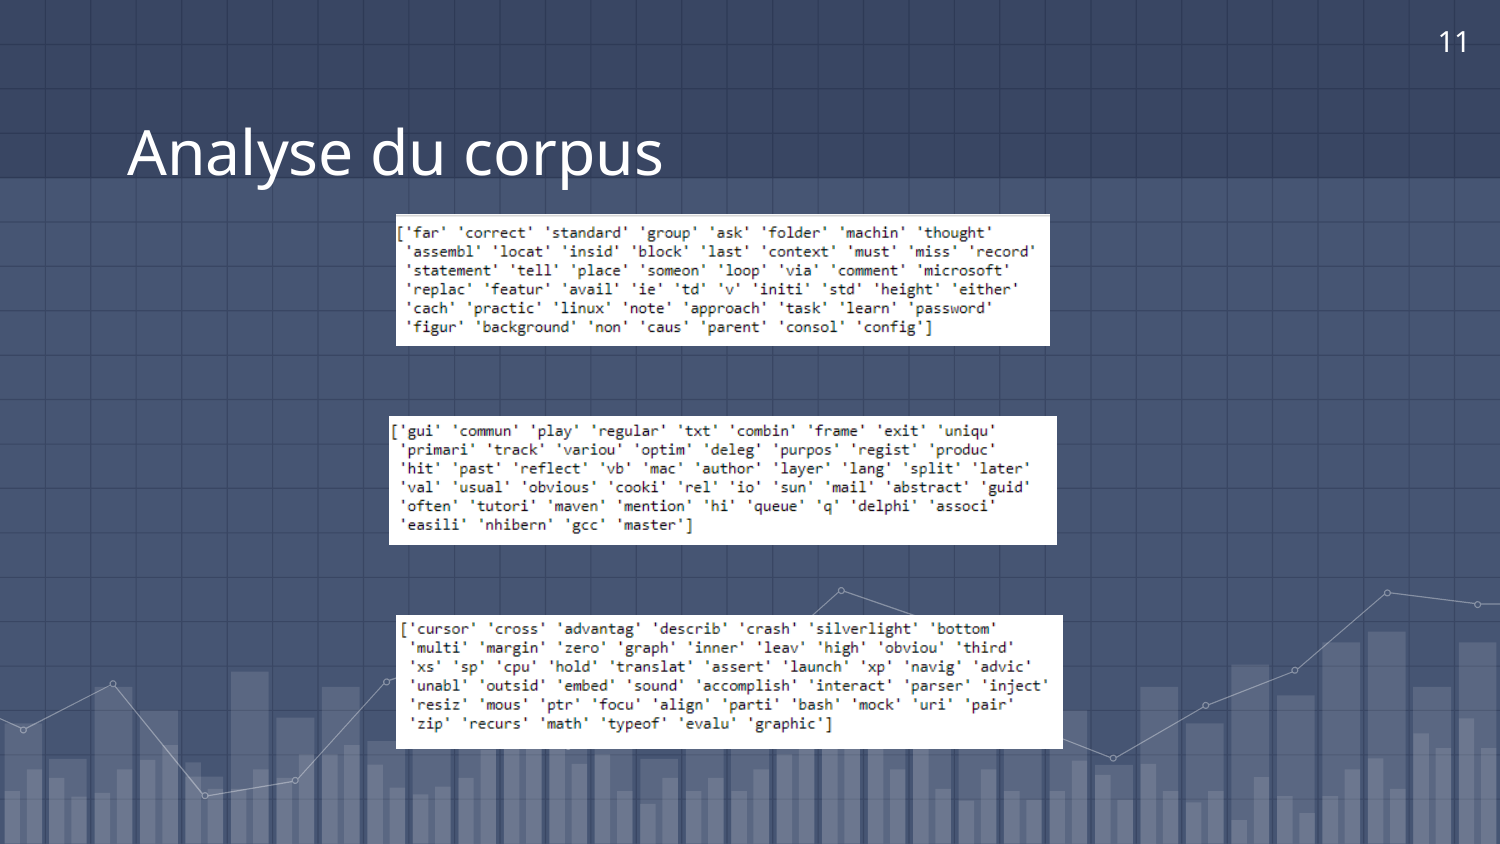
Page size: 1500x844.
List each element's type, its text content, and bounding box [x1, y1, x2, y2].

slide_number 11 [1408, 0, 1500, 88]
picture [395, 213, 1051, 346]
picture [395, 615, 1063, 749]
title Analyse du corpus [112, 62, 1373, 203]
picture [388, 415, 1057, 546]
